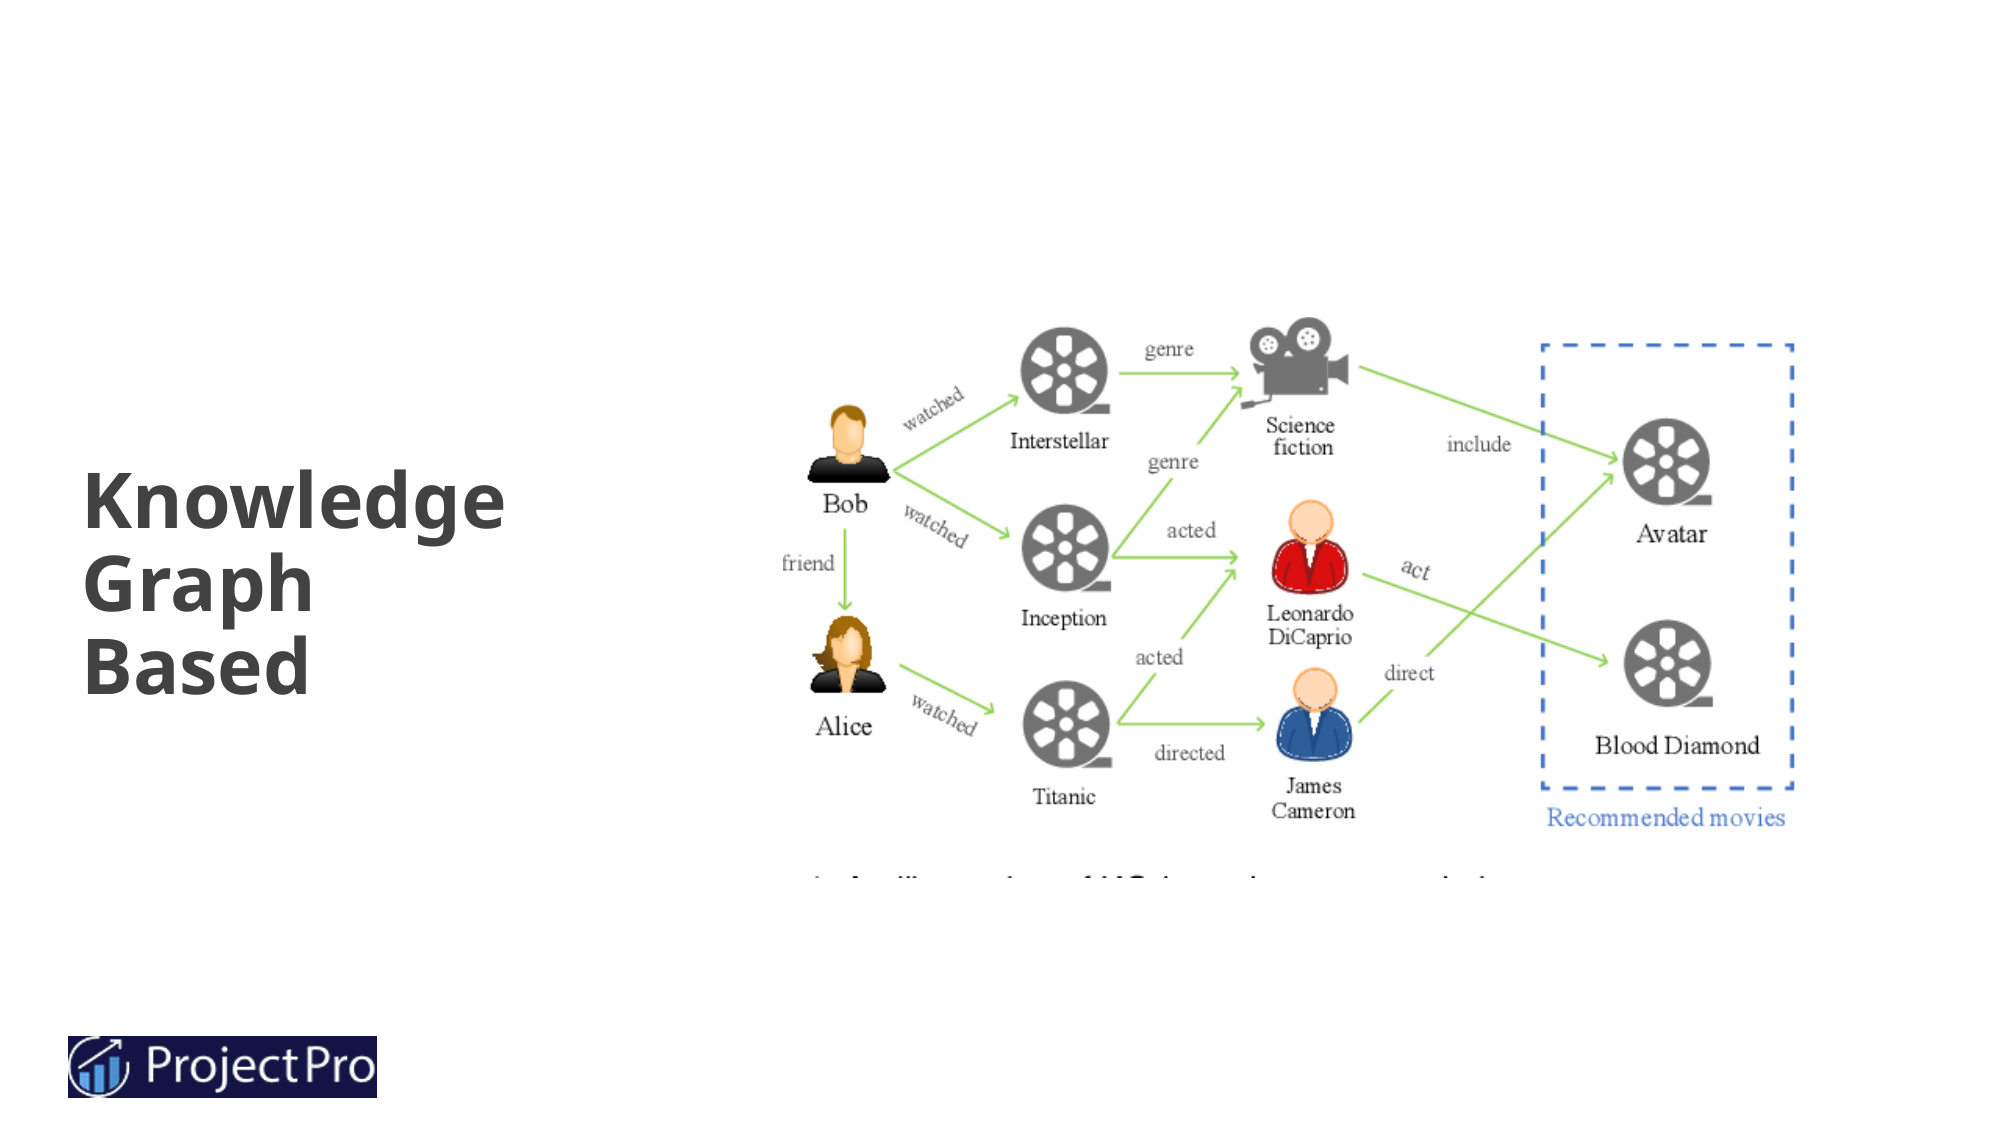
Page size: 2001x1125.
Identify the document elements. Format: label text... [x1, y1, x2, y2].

title Knowledge Graph Based [66, 209, 550, 965]
picture [68, 1036, 377, 1098]
picture [783, 317, 1797, 878]
